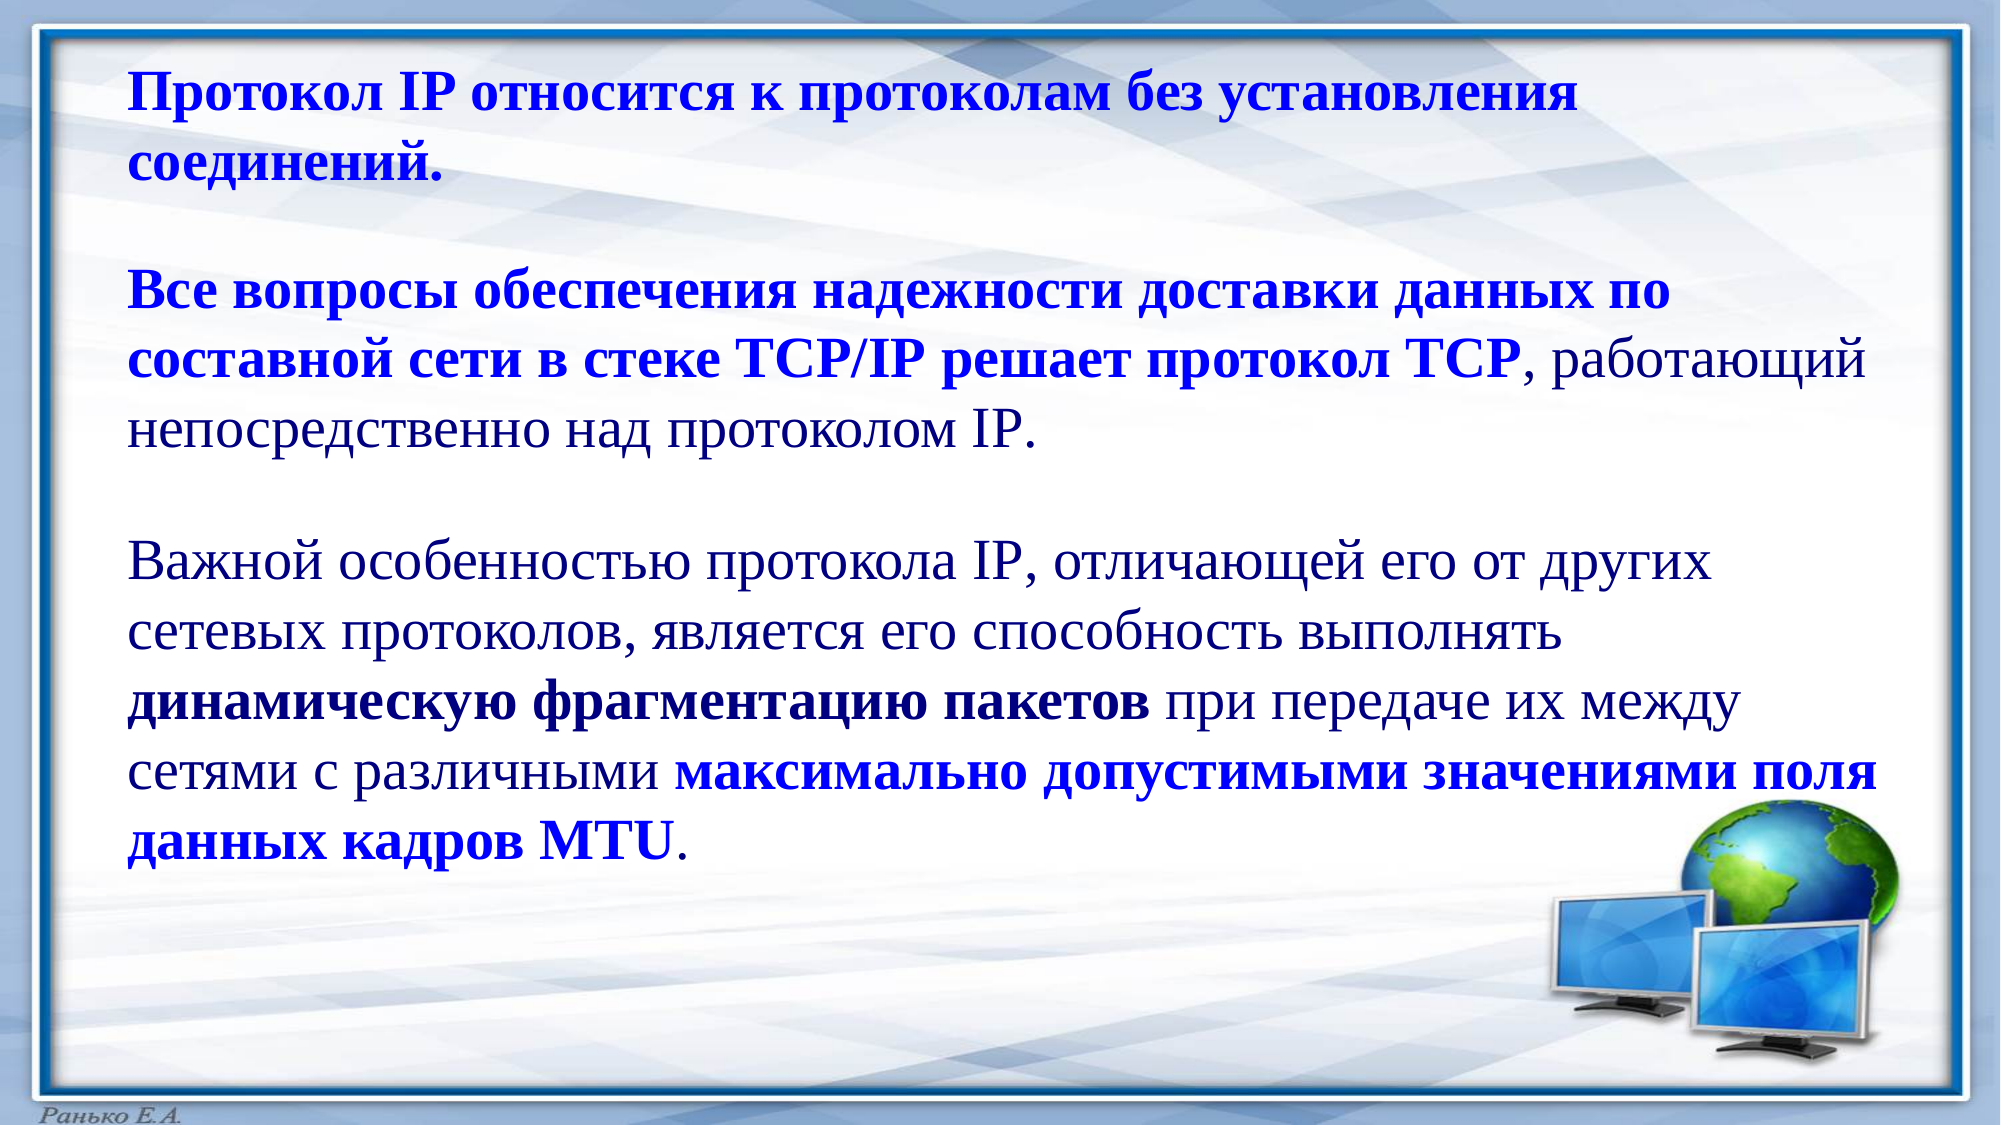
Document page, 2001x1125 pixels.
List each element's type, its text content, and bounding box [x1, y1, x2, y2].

text_box Протокол IP относится к протоколам без установления соединений. [112, 44, 1919, 200]
picture [0, 0, 2001, 1125]
text_box Все вопросы обеспечения надежности доставки данных по составной сети в стеке TCP/IP решает протокол TCP, работающий непосредственно над протоколом IP. [112, 242, 1888, 467]
text_box Важной особенностью протокола IP, отличающей его от других сетевых протоколов, является его способность выполнять динамическую фрагментацию пакетов при передаче их между сетями с различными максимально допустимыми значениями поля данных кадров MTU. [112, 514, 1919, 879]
